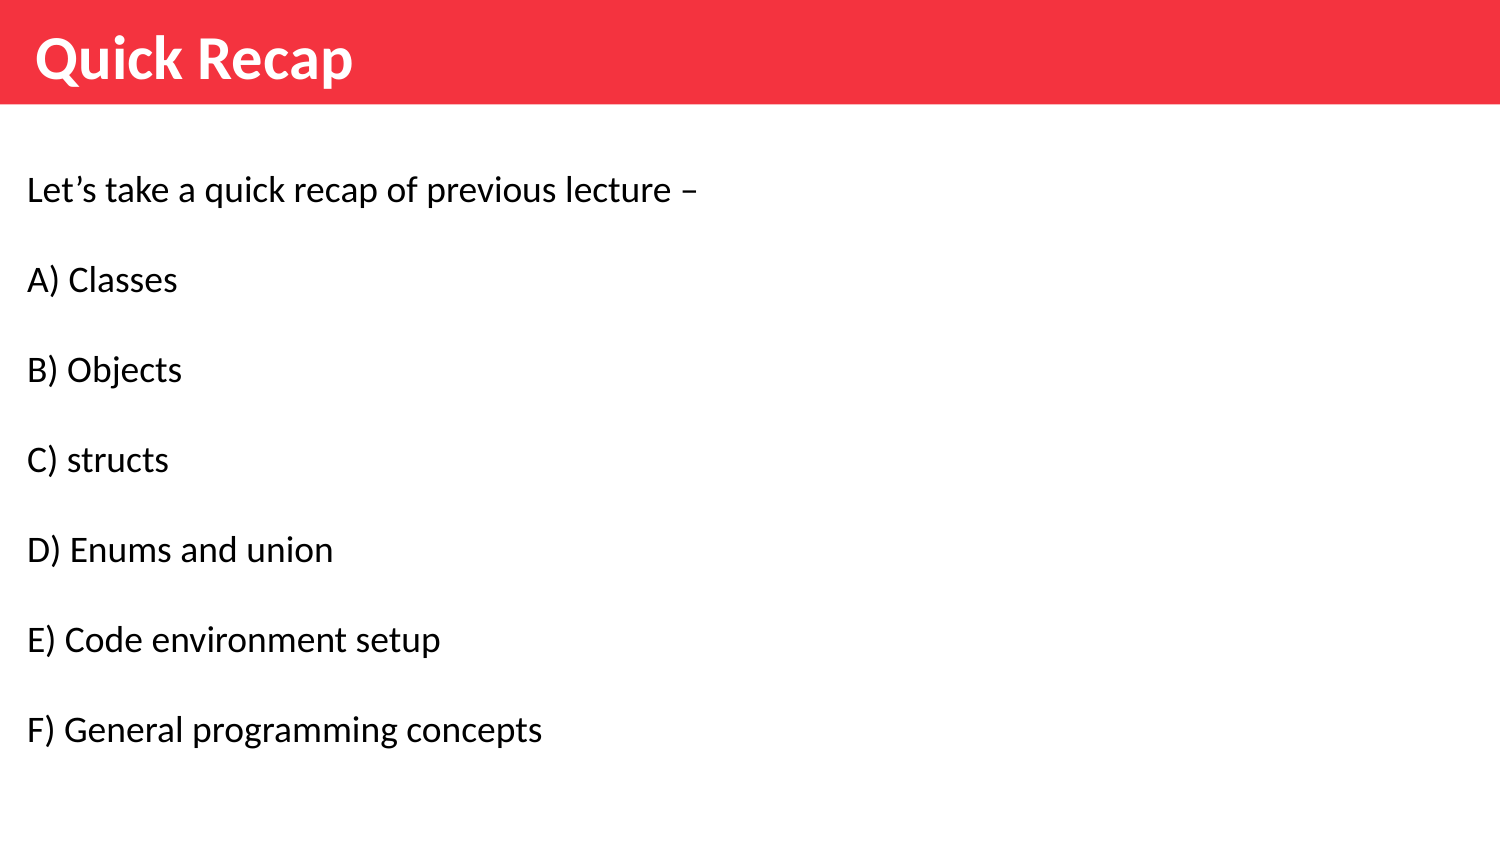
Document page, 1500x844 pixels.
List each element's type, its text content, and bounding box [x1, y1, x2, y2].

text_box Quick Recap [20, 2, 703, 90]
text_box [0, 0, 1500, 105]
text_box Let’s take a quick recap of previous lecture – A) Classes B) Objects C) structs D) Enums and union E) Code environment setup F) General programming concepts [0, 105, 1497, 844]
